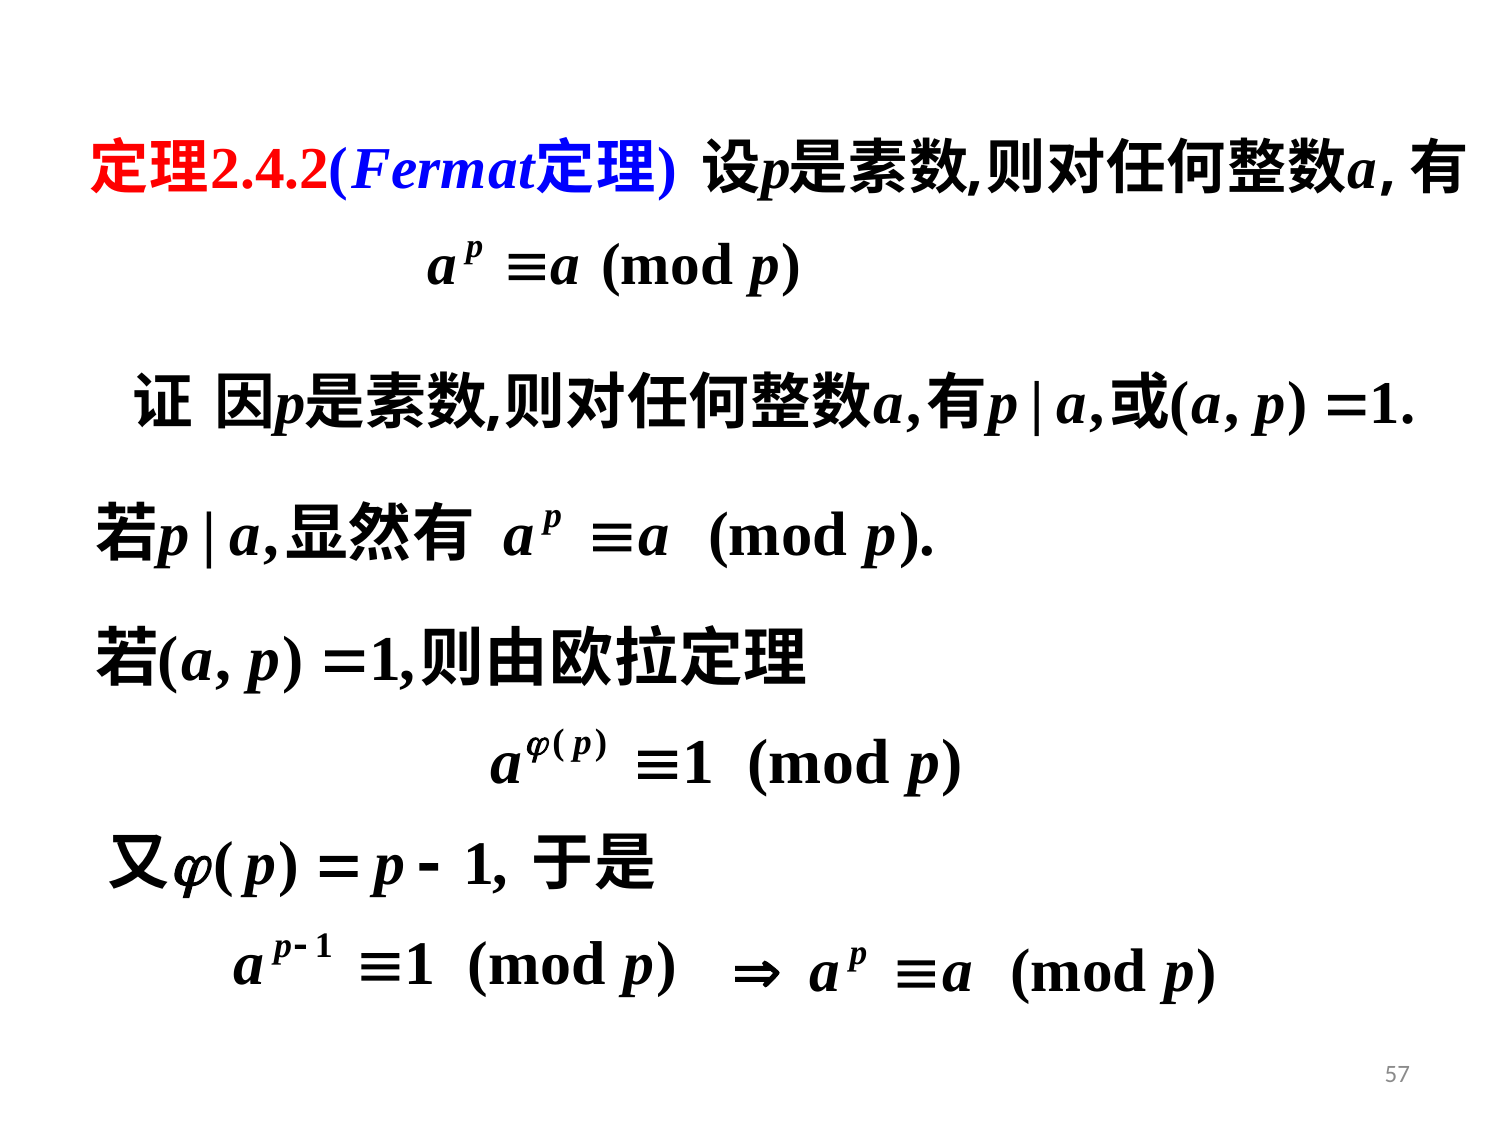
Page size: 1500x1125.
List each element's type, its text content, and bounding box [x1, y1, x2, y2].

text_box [87, 612, 976, 810]
slide_number 57 [1074, 1042, 1425, 1103]
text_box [87, 487, 944, 582]
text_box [124, 362, 1426, 449]
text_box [99, 824, 688, 1011]
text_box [724, 924, 1226, 1018]
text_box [82, 124, 1477, 309]
